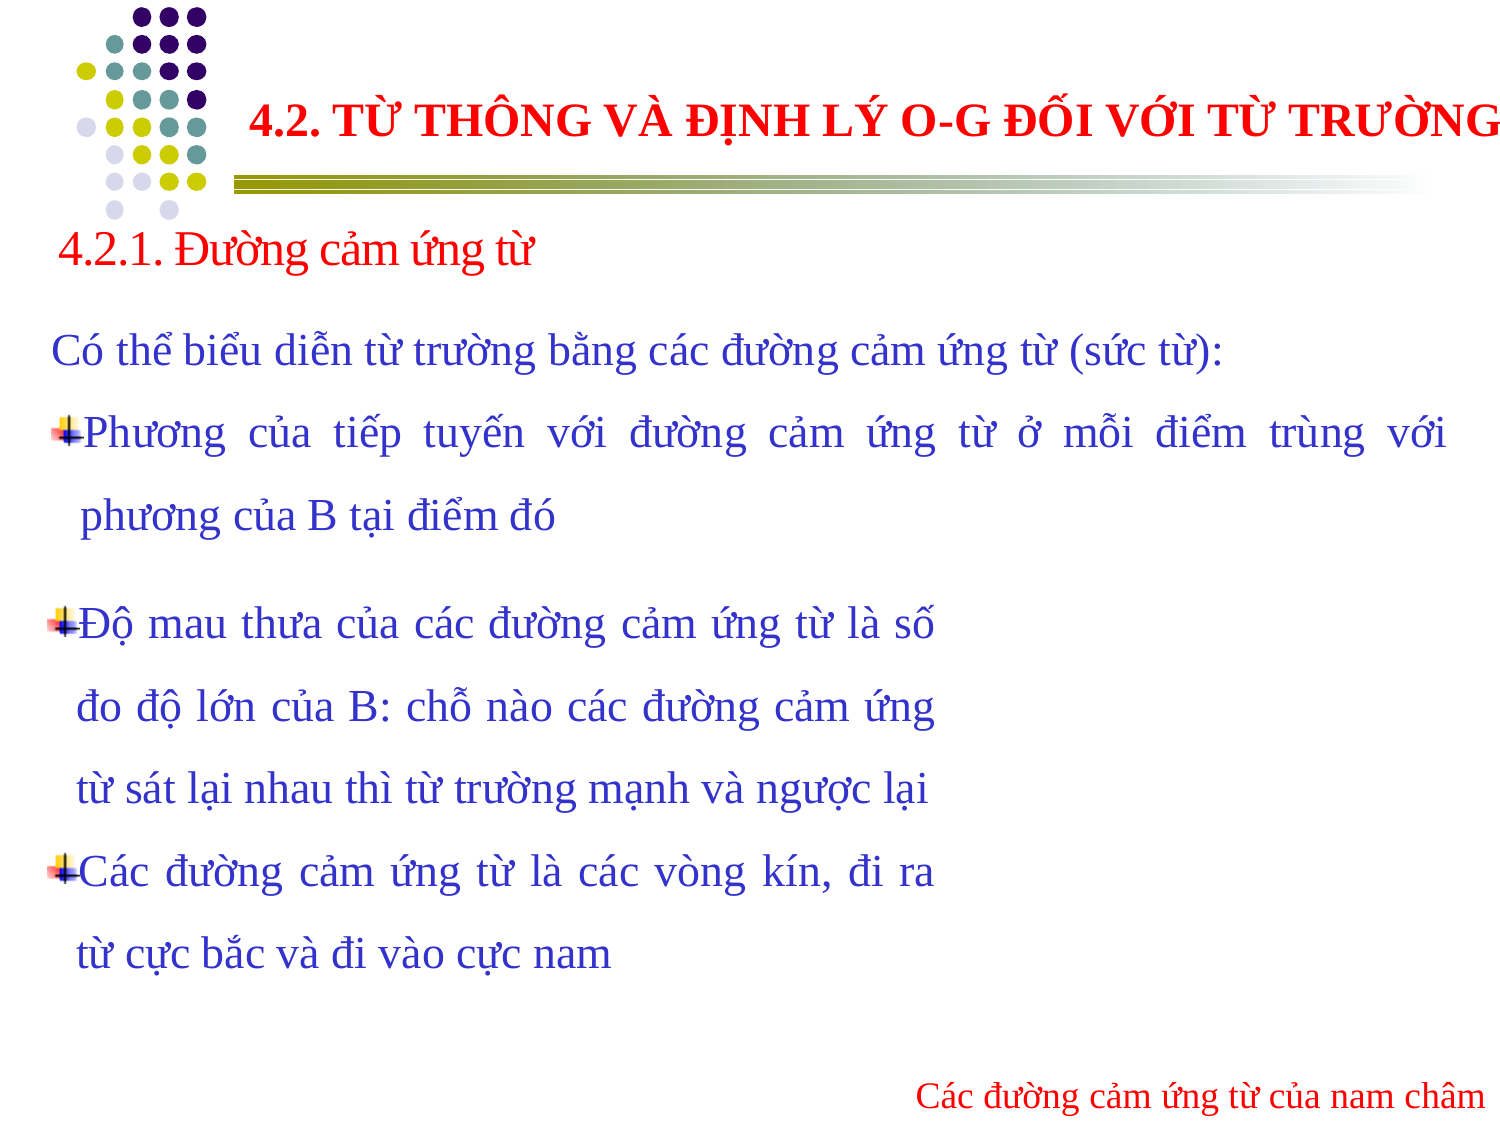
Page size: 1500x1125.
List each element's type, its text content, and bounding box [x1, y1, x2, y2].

picture [47, 604, 80, 637]
text_box Độ mau thưa của các đường cảm ứng từ là số đo độ lớn của B: chỗ nào các đường cảm ứng từ sát lại nhau thì từ trường mạnh và ngược lại Các đường cảm ứng từ là các vòng kín, đi ra từ cực bắc và đi vào cực nam [32, 557, 951, 985]
picture [47, 851, 80, 884]
text_box 4.2. TỪ THÔNG VÀ ĐỊNH LÝ O-G ĐỐI VỚI TỪ TRƯỜNG [235, 80, 1500, 154]
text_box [36, 207, 1464, 541]
text_box Các đường cảm ứng từ của nam châm [900, 1063, 1500, 1124]
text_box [234, 175, 1435, 194]
